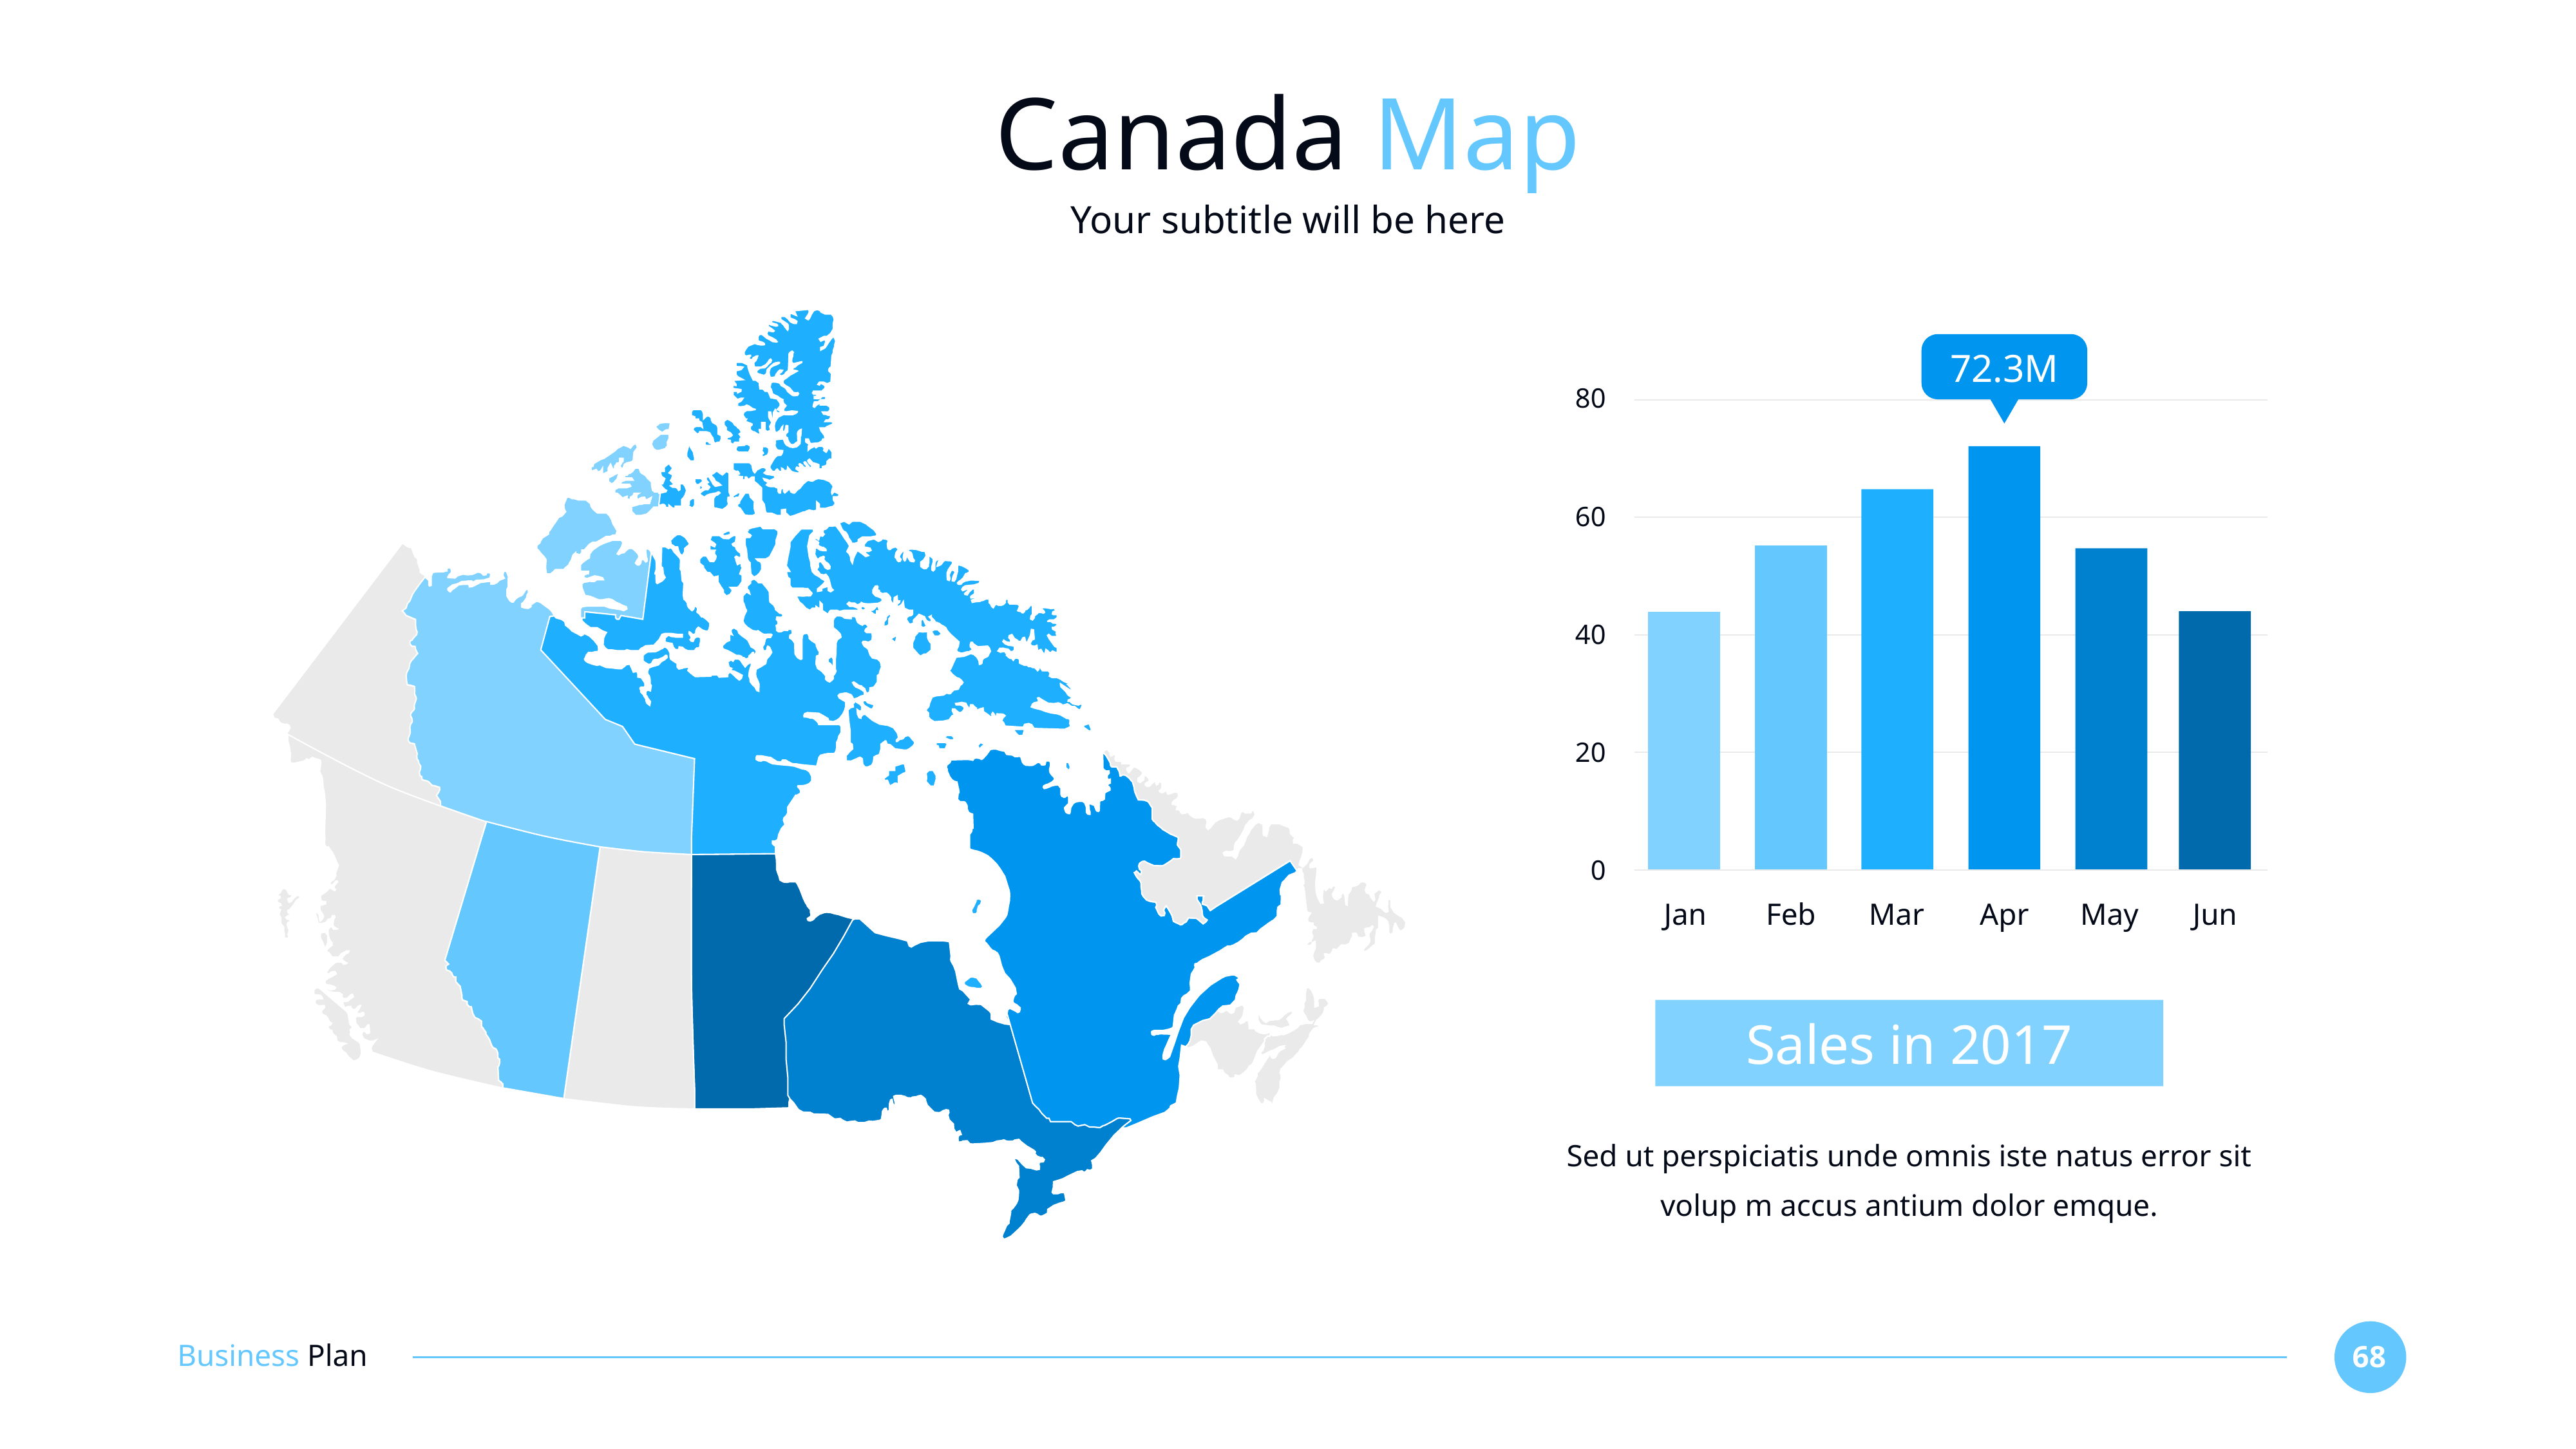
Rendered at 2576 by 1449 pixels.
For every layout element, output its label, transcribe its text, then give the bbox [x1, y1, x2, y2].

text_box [1551, 334, 2268, 932]
list Your subtitle will be here [177, 196, 2399, 243]
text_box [272, 309, 1406, 1240]
title Canada Map [177, 70, 2399, 193]
text_box Sales in 2017 [1726, 1010, 2092, 1076]
text_box [1655, 999, 2164, 1086]
text_box Sed ut perspiciatis unde omnis iste natus error sit volup m accus antium dolor emque. [1541, 1122, 2277, 1224]
